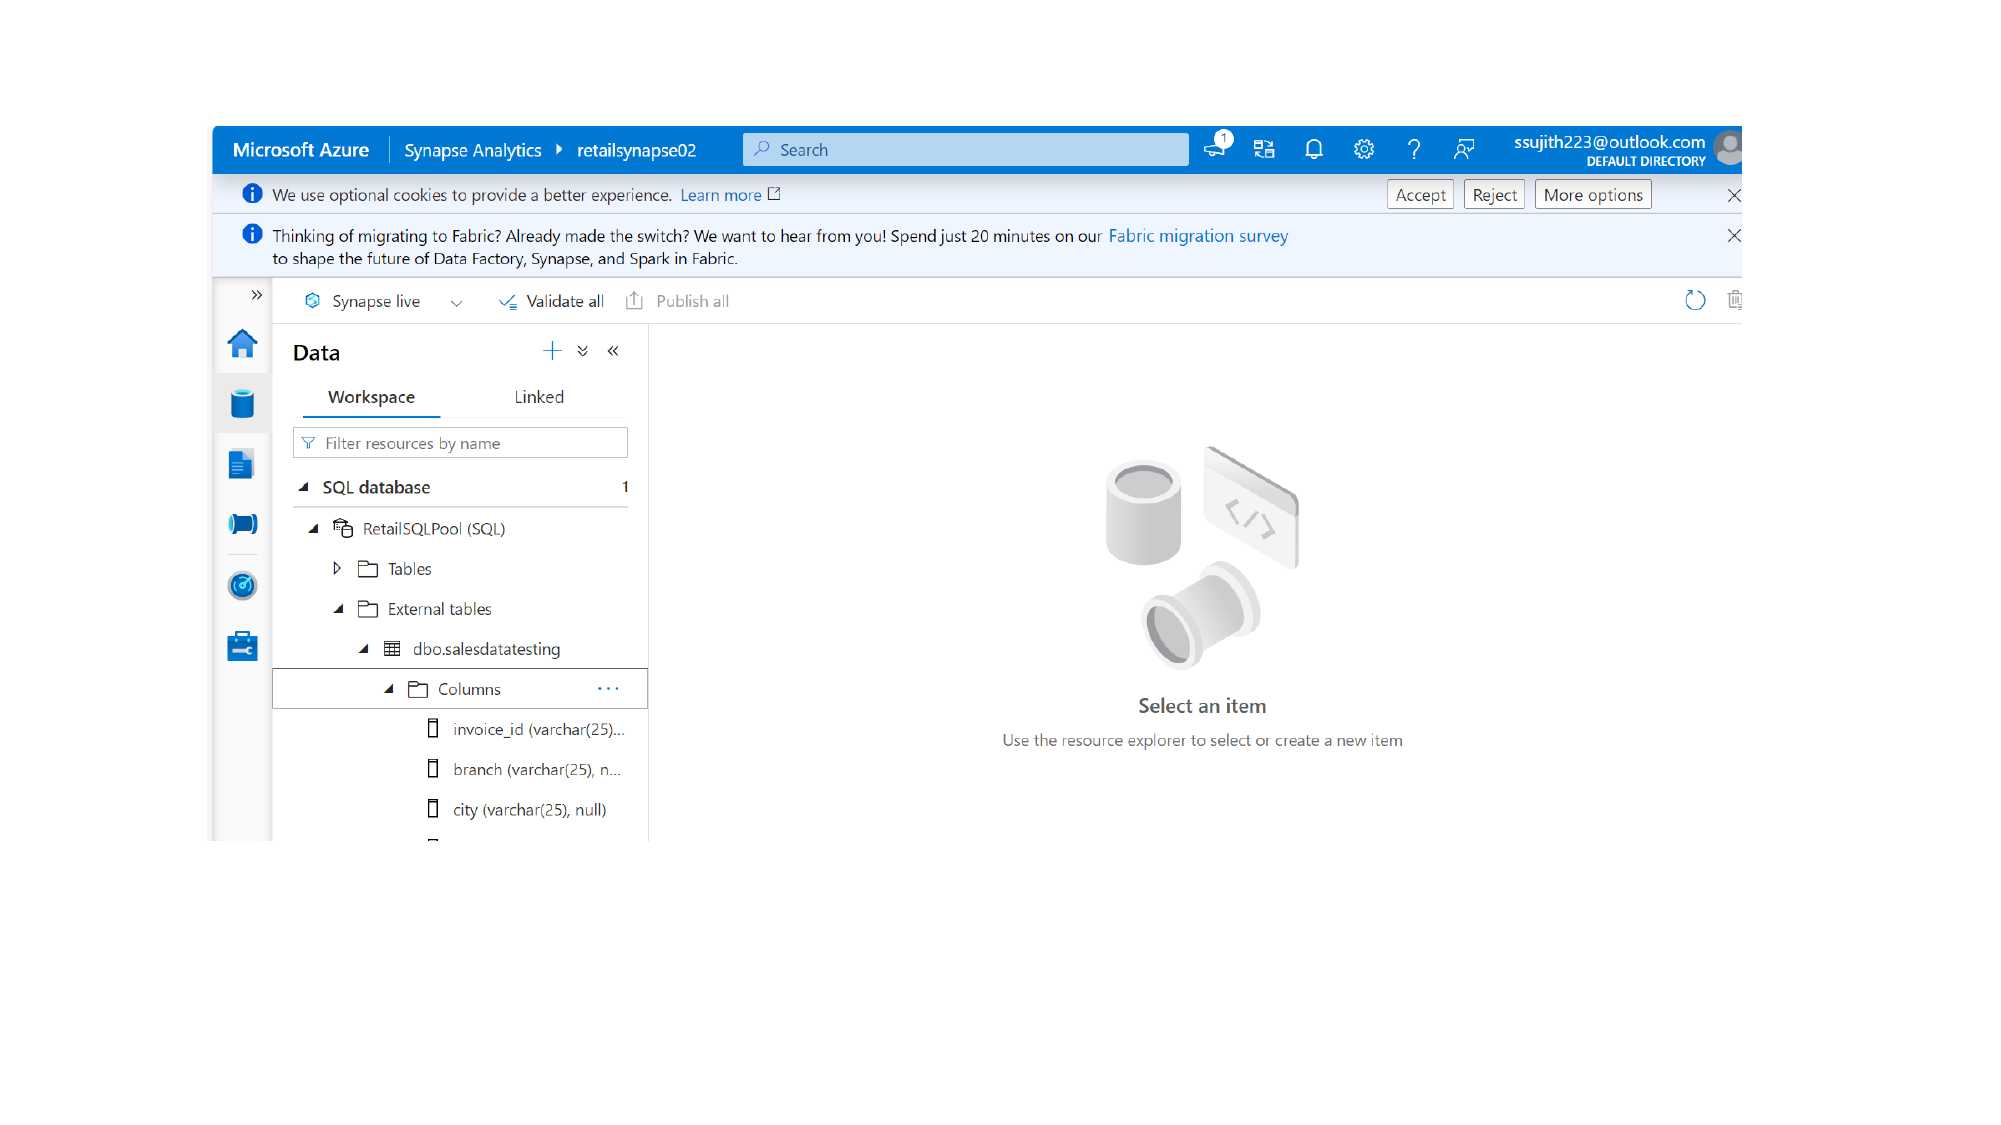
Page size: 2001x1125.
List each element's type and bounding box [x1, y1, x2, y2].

list [206, 126, 1743, 842]
